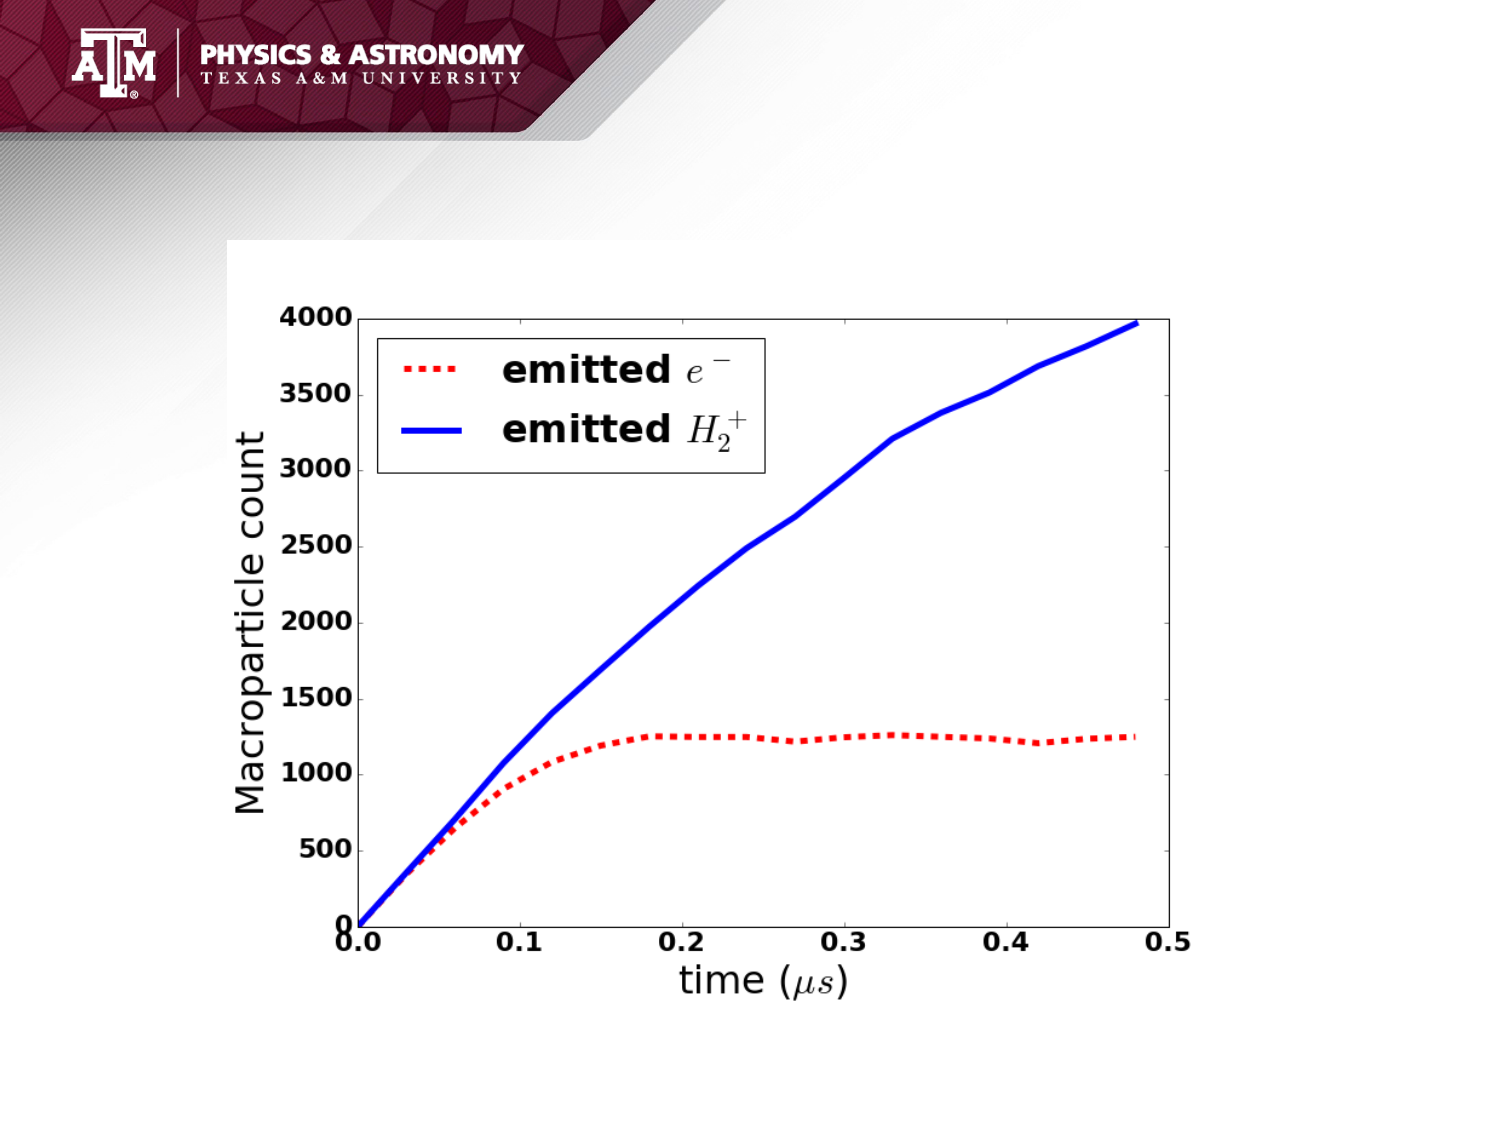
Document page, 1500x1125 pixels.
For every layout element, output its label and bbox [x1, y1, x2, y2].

list [226, 239, 1274, 1025]
picture [0, 0, 1500, 1125]
